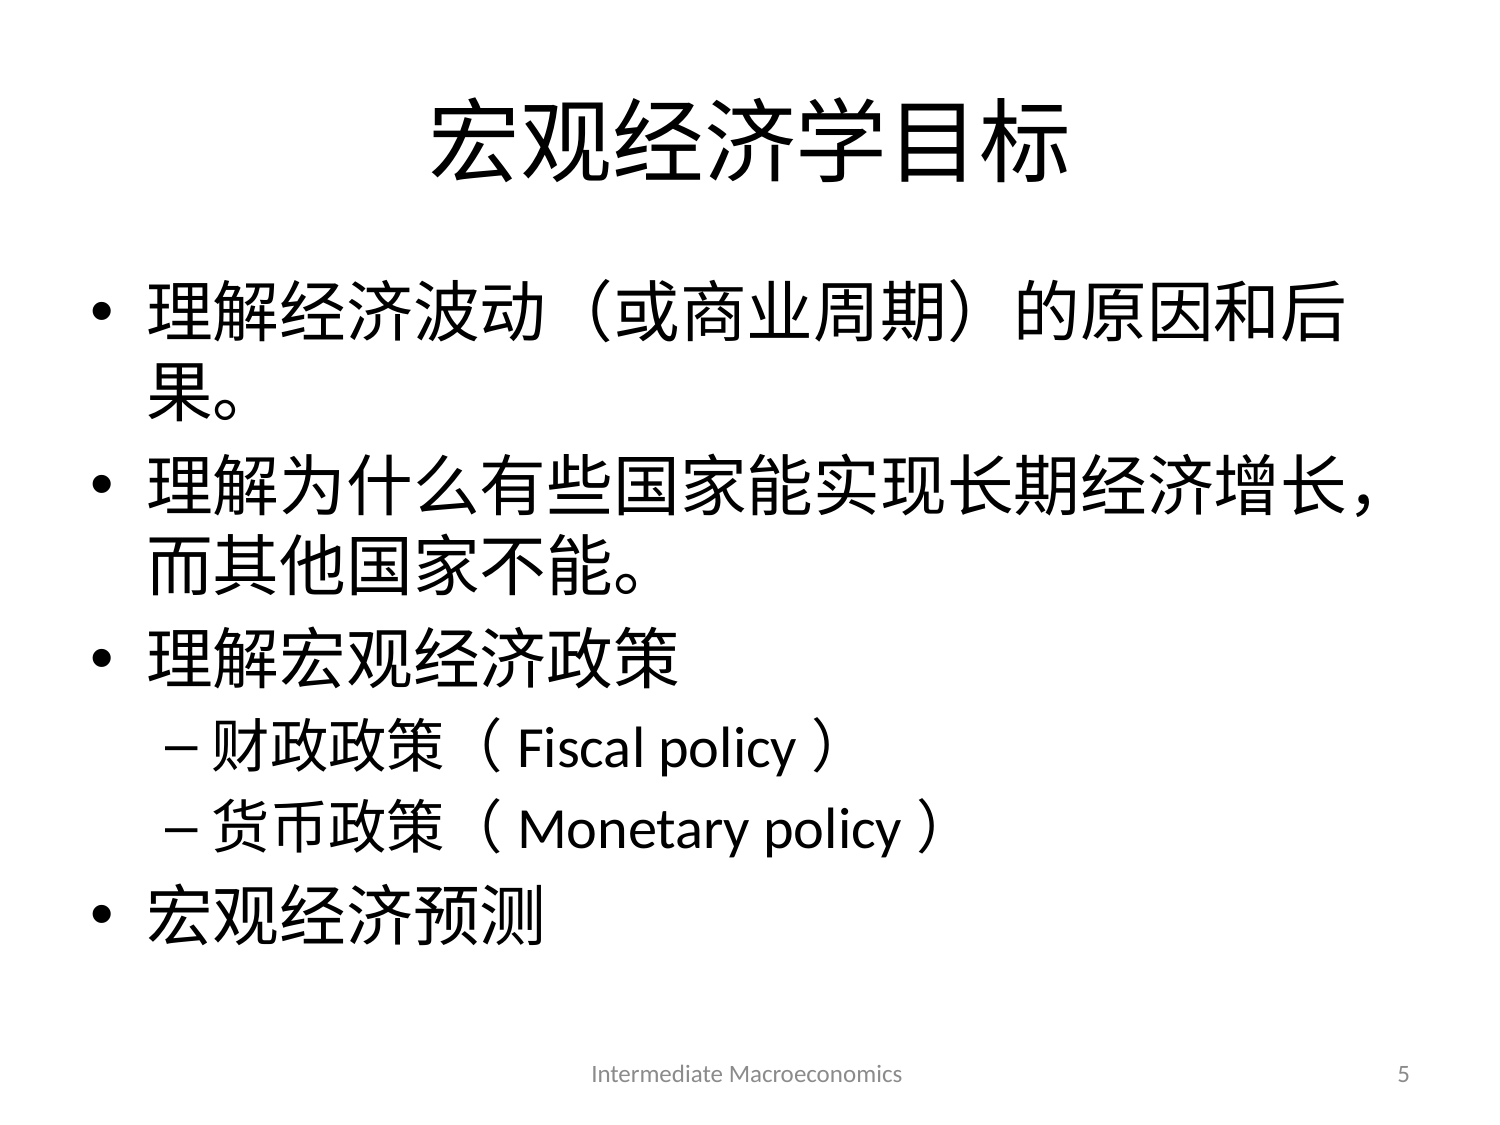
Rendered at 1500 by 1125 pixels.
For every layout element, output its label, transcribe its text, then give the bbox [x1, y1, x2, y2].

list 理解经济波动（或商业周期）的原因和后果。 理解为什么有些国家能实现长期经济增长，而其他国家不能。 理解宏观经济政策 财政政策（Fiscal policy） 货币政策（Monetary policy） 宏观经济预测 [75, 262, 1425, 1005]
slide_number 5 [1074, 1042, 1425, 1103]
title 宏观经济学目标 [75, 45, 1425, 233]
footer Intermediate Macroeconomics [512, 1042, 988, 1103]
